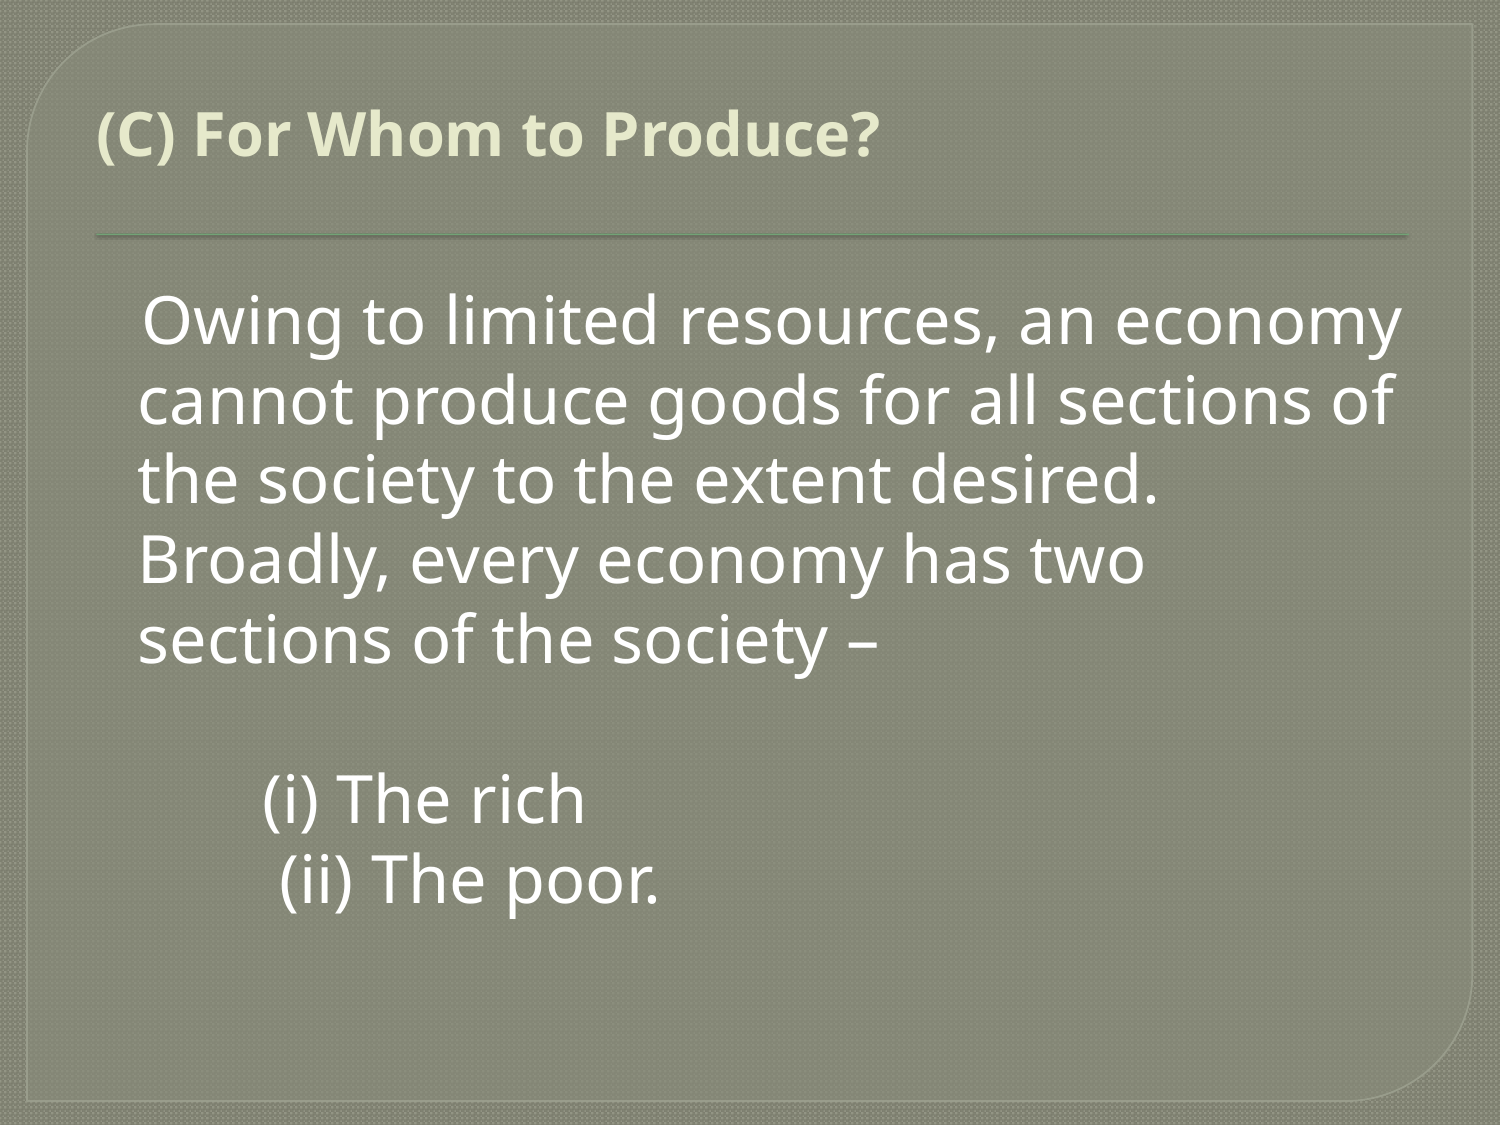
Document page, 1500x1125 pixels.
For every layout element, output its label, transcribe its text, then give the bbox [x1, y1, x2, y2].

list Owing to limited resources, an economy cannot produce goods for all sections of the society to the extent desired. Broadly, every economy has two sections of the society – (i) The rich (ii) The poor. [75, 270, 1425, 1013]
title (C) For Whom to Produce? [75, 87, 1425, 250]
